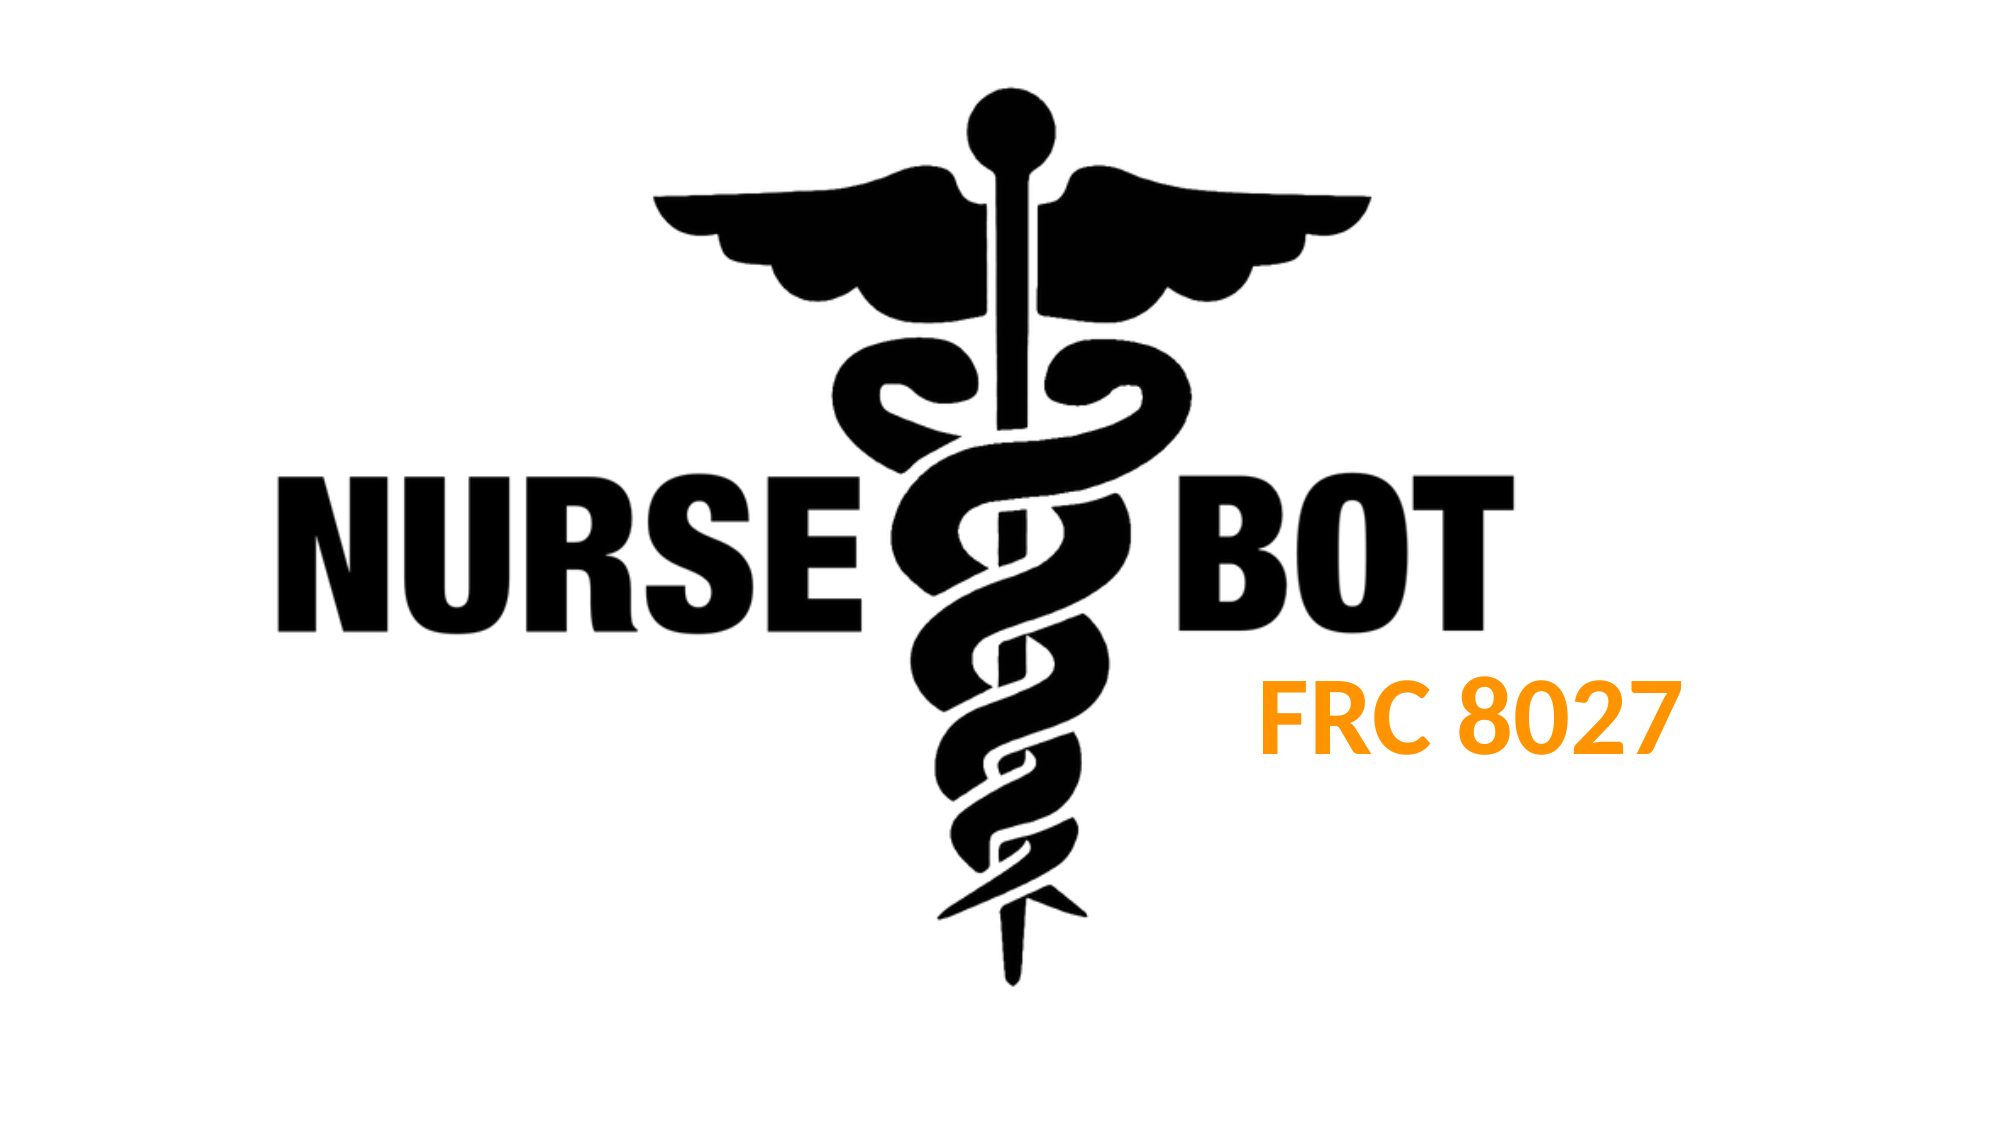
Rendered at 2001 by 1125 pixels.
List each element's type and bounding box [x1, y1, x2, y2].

picture [164, 82, 1790, 997]
